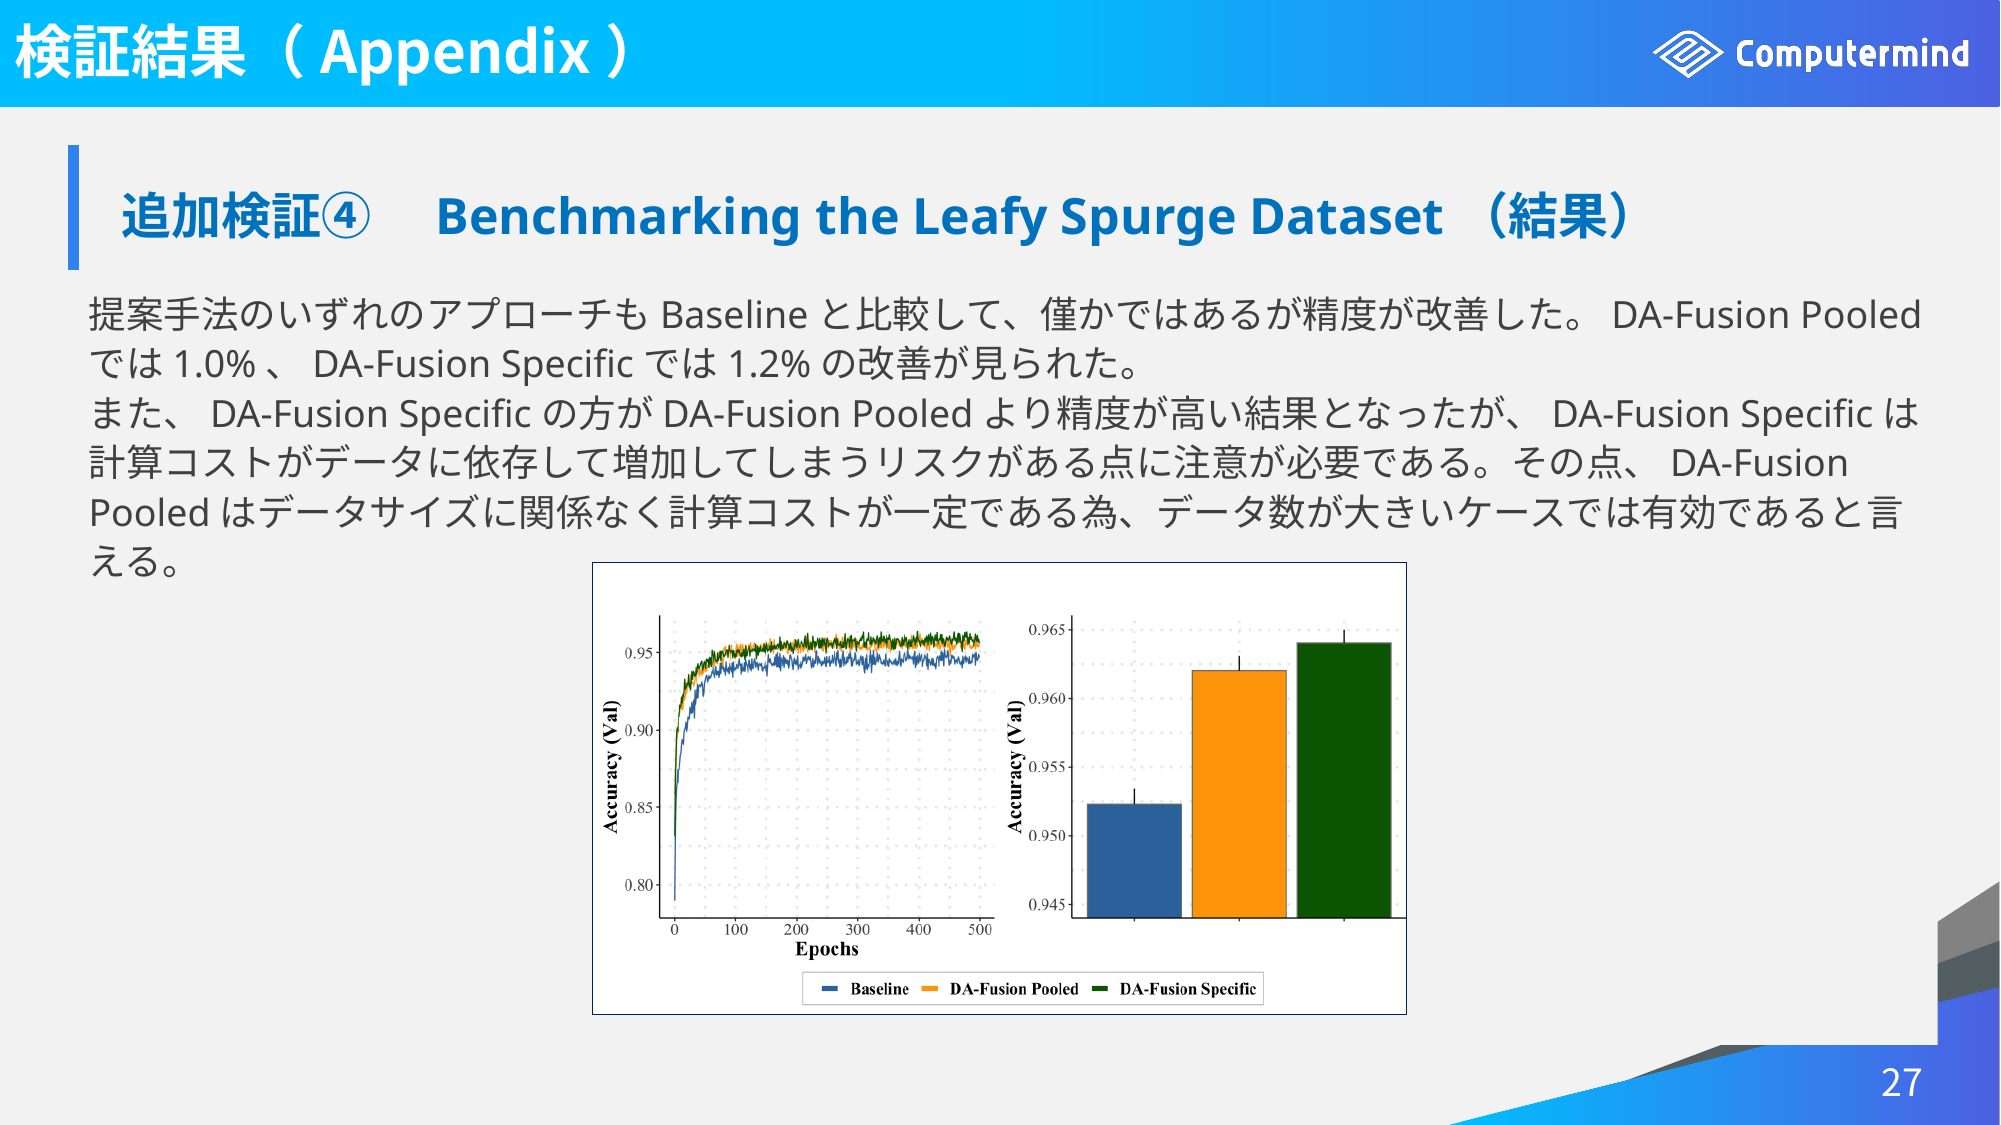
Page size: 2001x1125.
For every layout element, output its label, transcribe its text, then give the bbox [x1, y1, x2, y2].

slide_number 27 [1471, 1051, 1938, 1092]
table_header 追加検証④ Benchmarking the Leafy Spurge Dataset（結果） [79, 145, 1970, 270]
text_box 提案手法のいずれのアプローチもBaselineと比較して、僅かではあるが精度が改善した。DA-Fusion Pooledでは1.0%、DA-Fusion Specificでは1.2%の改善が見られた。 また、DA-Fusion Specificの方がDA-Fusion Pooledより精度が高い結果となったが、DA-Fusion Specificは計算コストがデータに依存して増加してしまうリスクがある点に注意が必要である。その点、DA-Fusion Pooledはデータサイズに関係なく計算コストが一定である為、データ数が大きいケースでは有効であると言える。 [73, 278, 1938, 1045]
title 検証結果（Appendix） [0, 0, 1625, 102]
picture [592, 562, 1408, 1015]
picture [1652, 26, 1970, 79]
